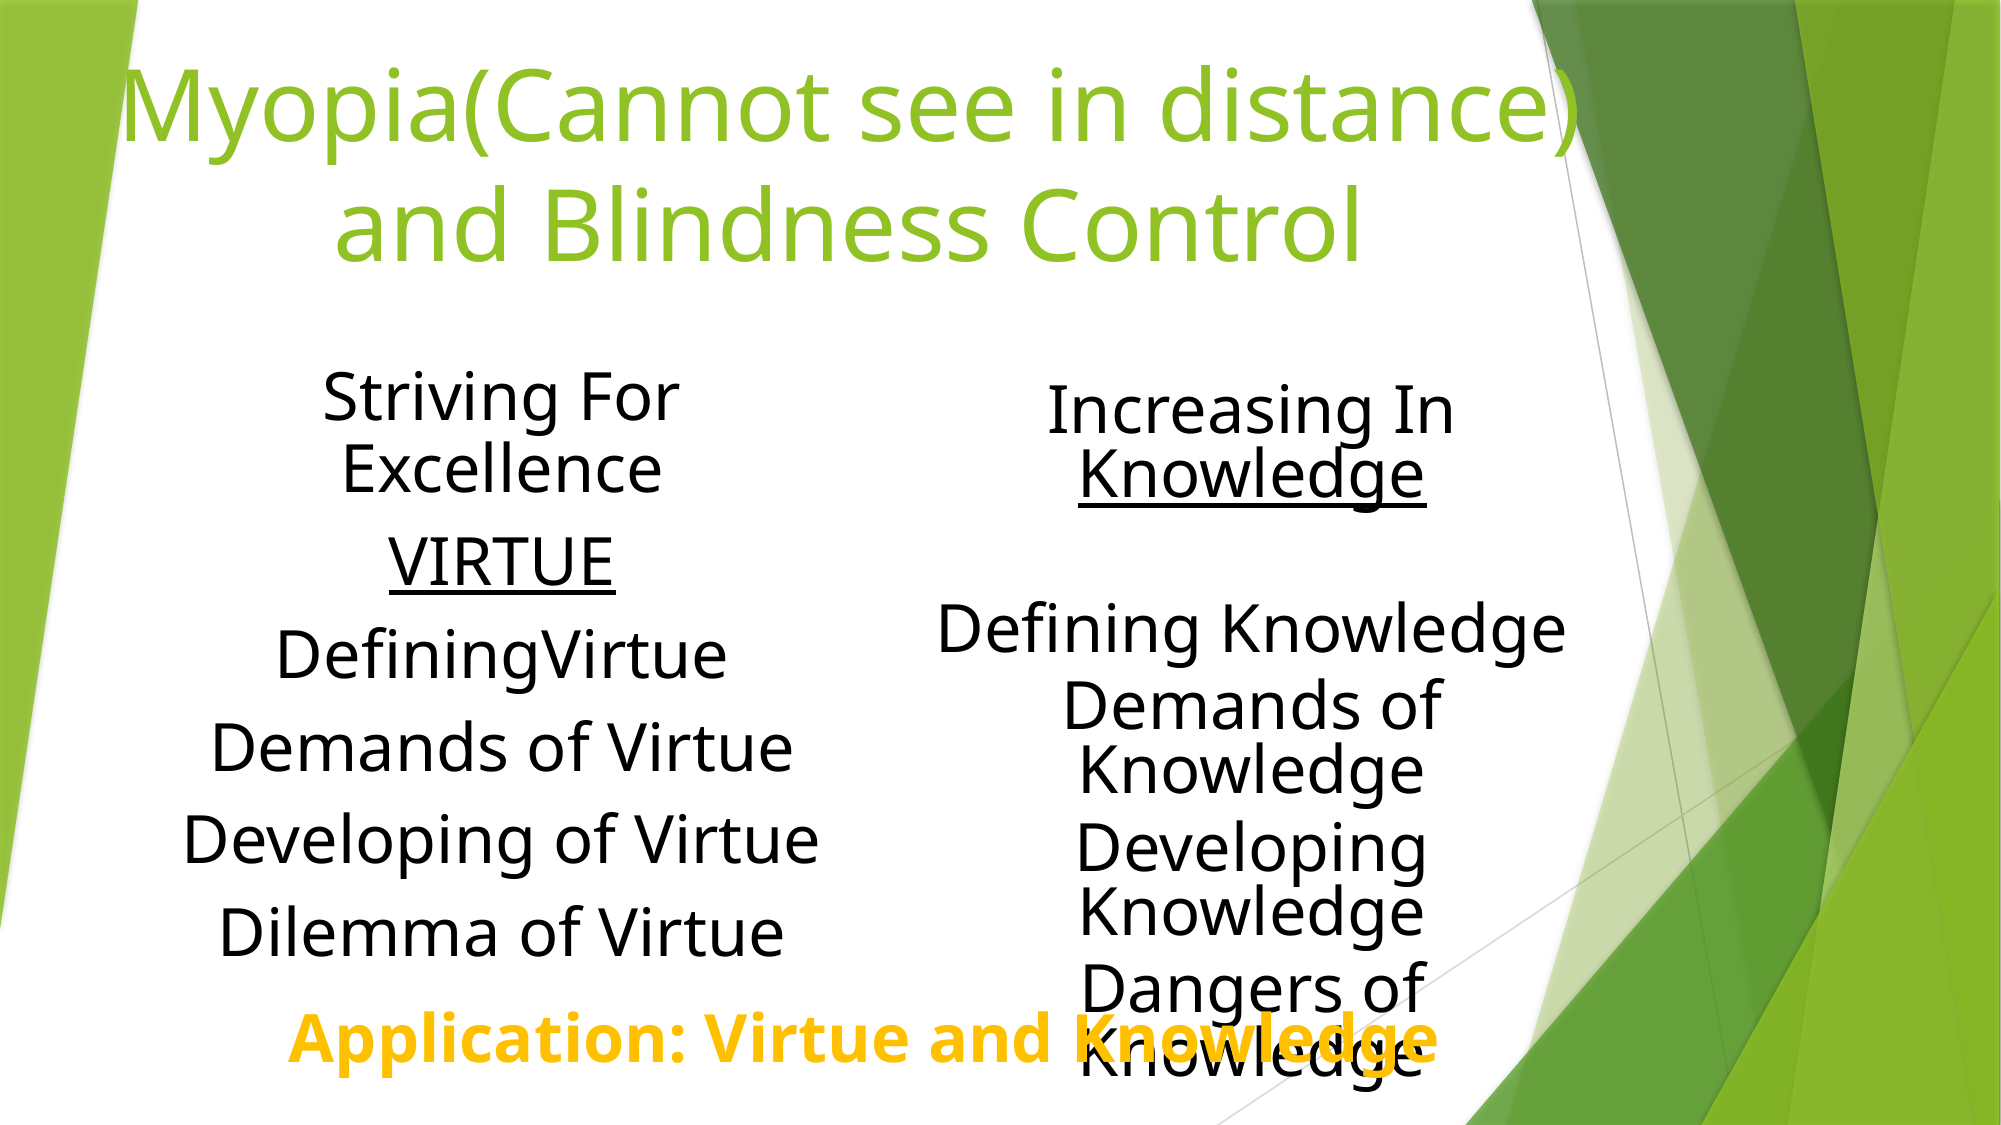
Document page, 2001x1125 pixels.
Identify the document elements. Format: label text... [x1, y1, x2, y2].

text_box Increasing In Knowledge Defining Knowledge Demands of Knowledge Developing Knowledge Dangers of Knowledge [889, 375, 1615, 1125]
title Myopia(Cannot see in distance) and Blindness Control [87, 19, 1613, 290]
subtitle Striving For Excellence VIRTUE DefiningVirtue Demands of Virtue Developing of Virtue Dilemma of Virtue [139, 355, 865, 1106]
text_box Application: Virtue and Knowledge [274, 987, 1456, 1083]
